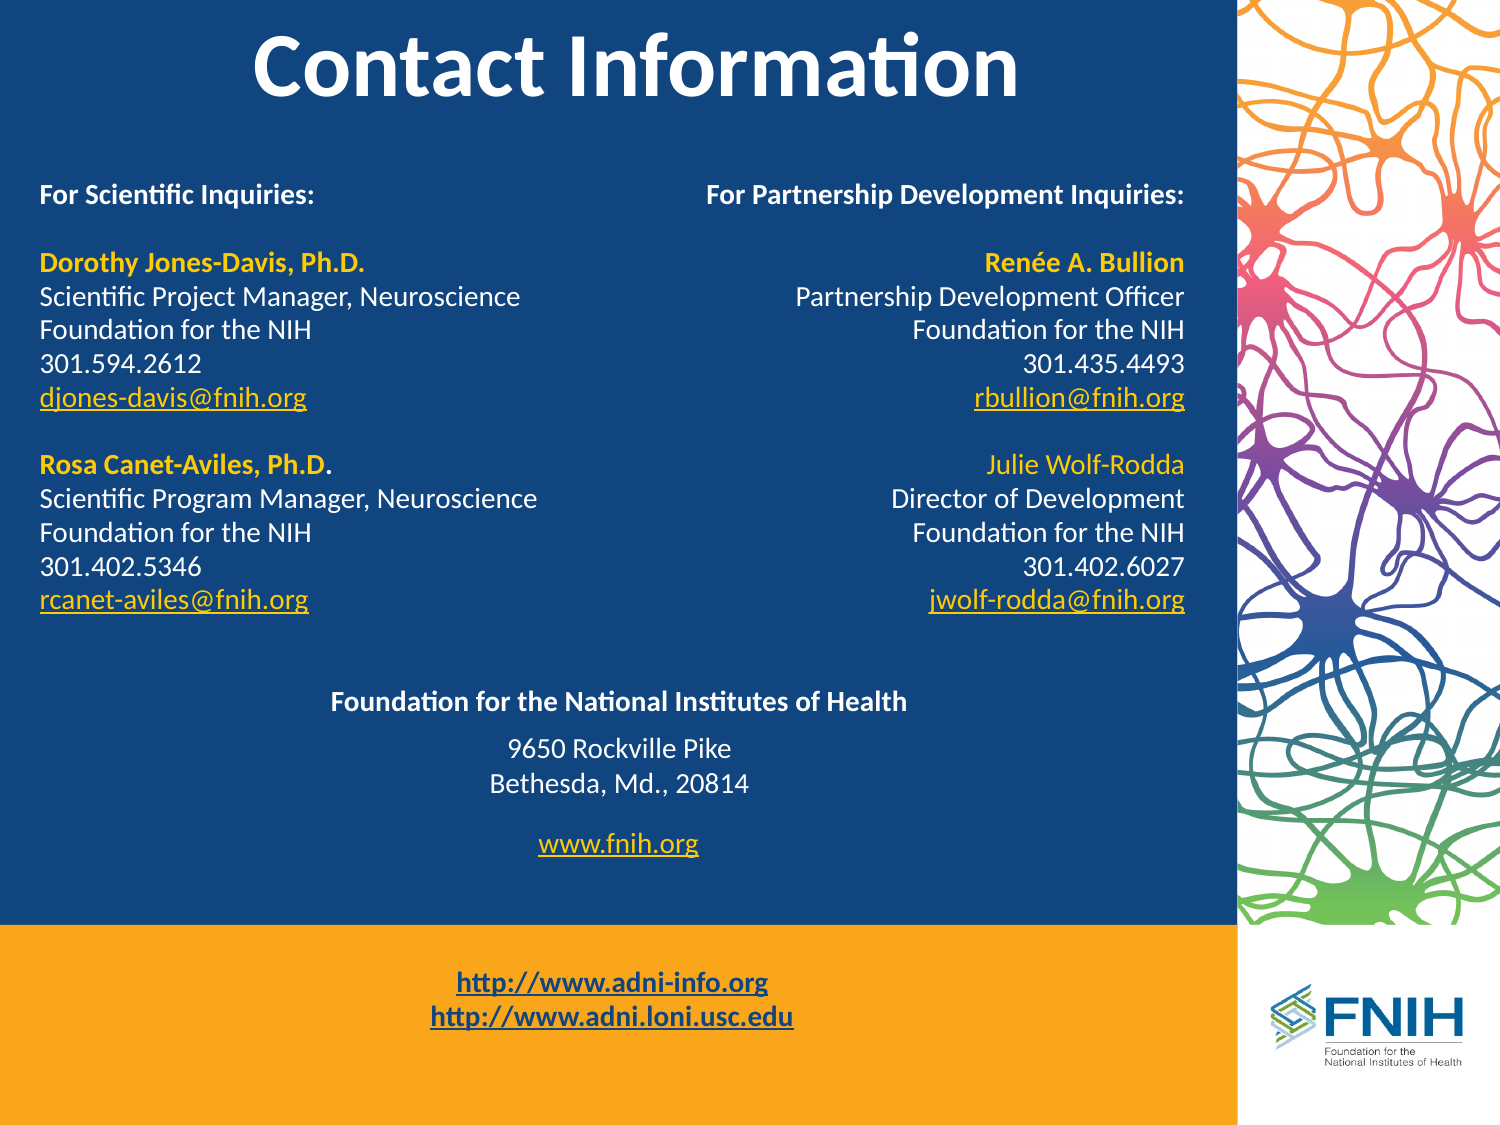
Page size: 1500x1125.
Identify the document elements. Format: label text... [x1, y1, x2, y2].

text_box For Scientific Inquiries: Dorothy Jones-Davis, Ph.D. Scientific Project Manager, Neuroscience Foundation for the NIH 301.594.2612 djones-davis@fnih.org Rosa Canet-Aviles, Ph.D. Scientific Program Manager, Neuroscience Foundation for the NIH 301.402.5346 rcanet-aviles@fnih.org [24, 174, 575, 588]
picture [1268, 982, 1464, 1069]
title Contact Information [99, 0, 1175, 75]
picture [1237, 0, 1500, 925]
text_box http://www.adni-info.org http://www.adni.loni.usc.edu [359, 962, 866, 1084]
text_box For Partnership Development Inquiries: Renée A. Bullion Partnership Development Officer Foundation for the NIH 301.435.4493 rbullion@fnih.org Julie Wolf-Rodda Director of Development Foundation for the NIH 301.402.6027 jwolf-rodda@fnih.org [575, 174, 1200, 600]
